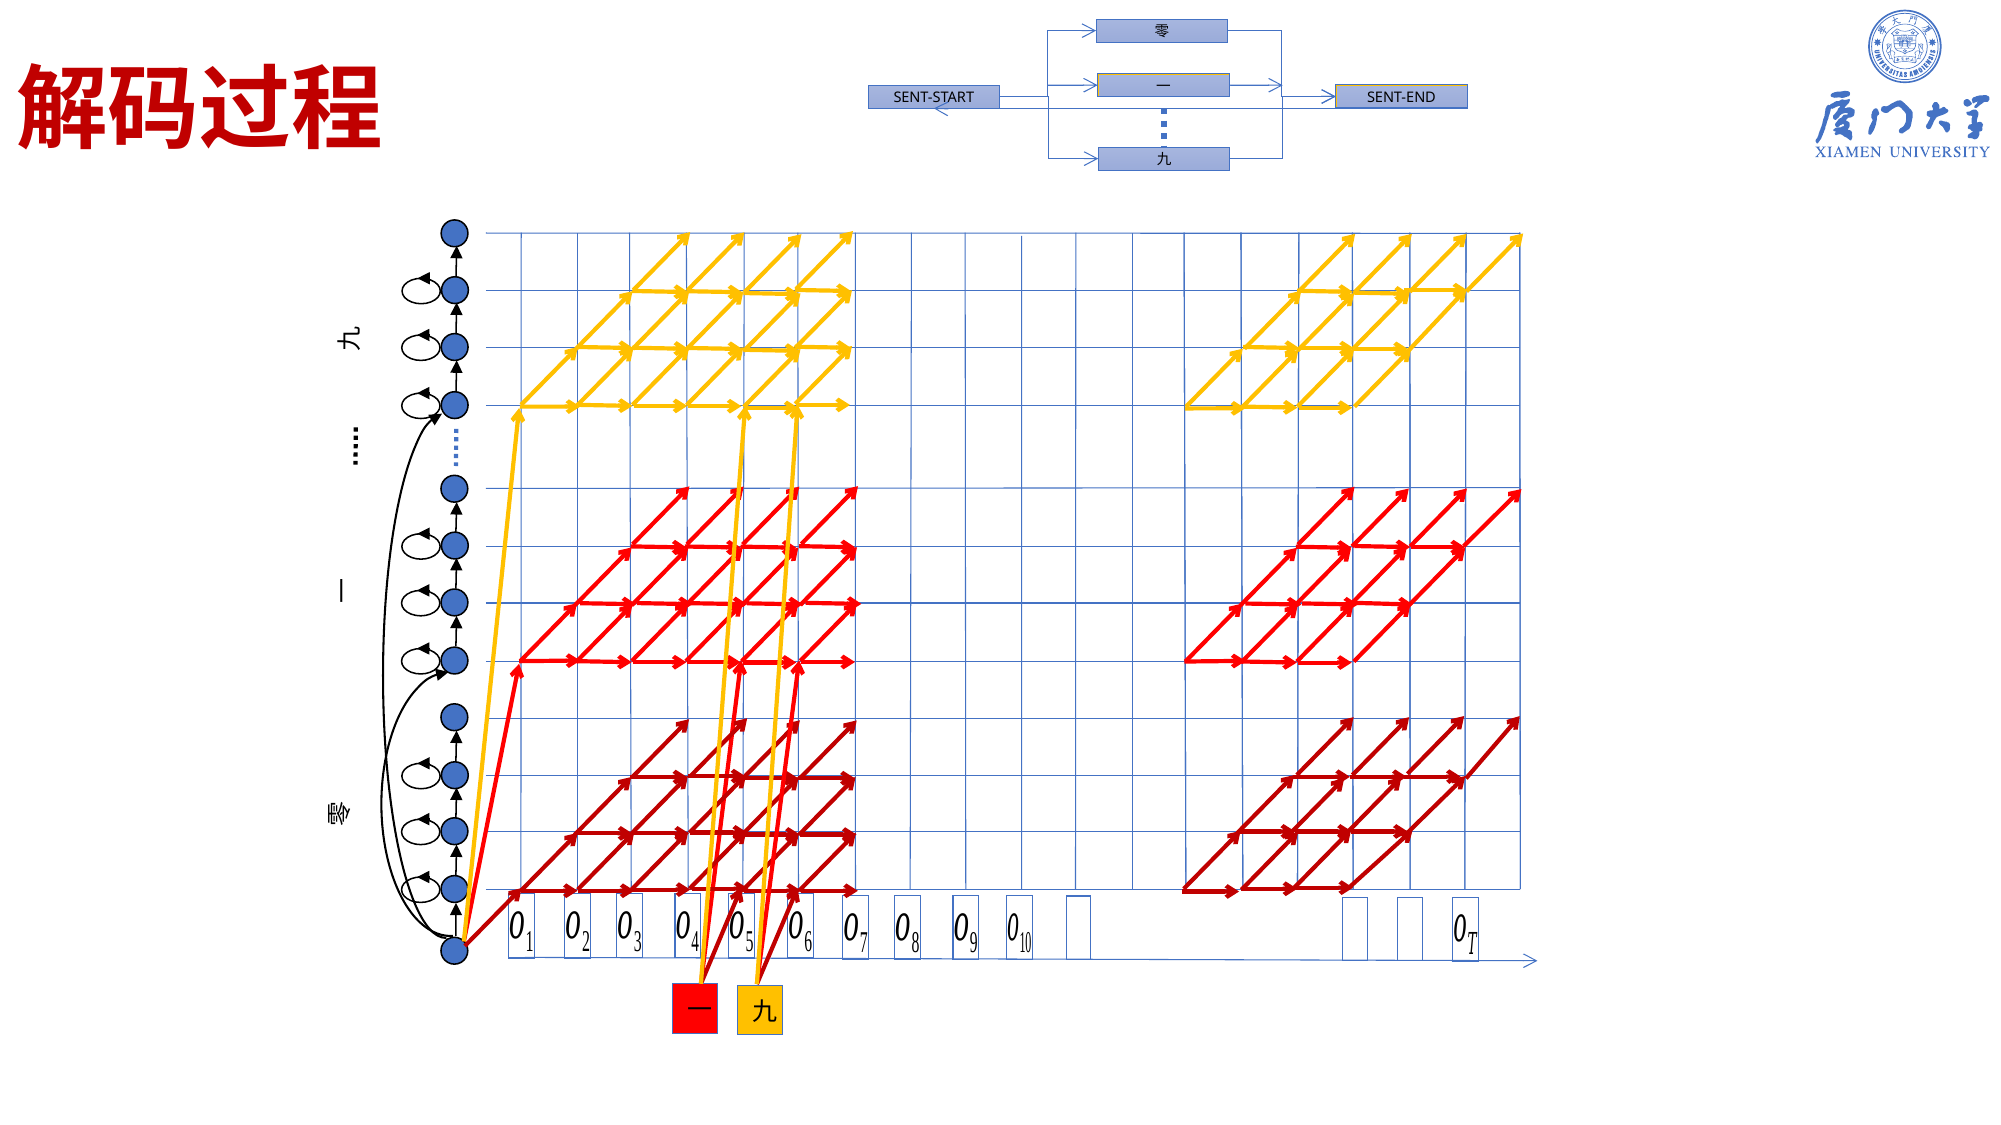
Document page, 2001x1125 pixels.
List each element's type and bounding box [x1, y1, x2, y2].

title [1, 3, 1727, 221]
text_box [319, 578, 380, 619]
text_box [316, 801, 377, 842]
text_box [868, 19, 1468, 171]
text_box [380, 219, 1538, 1035]
text_box [326, 325, 388, 367]
